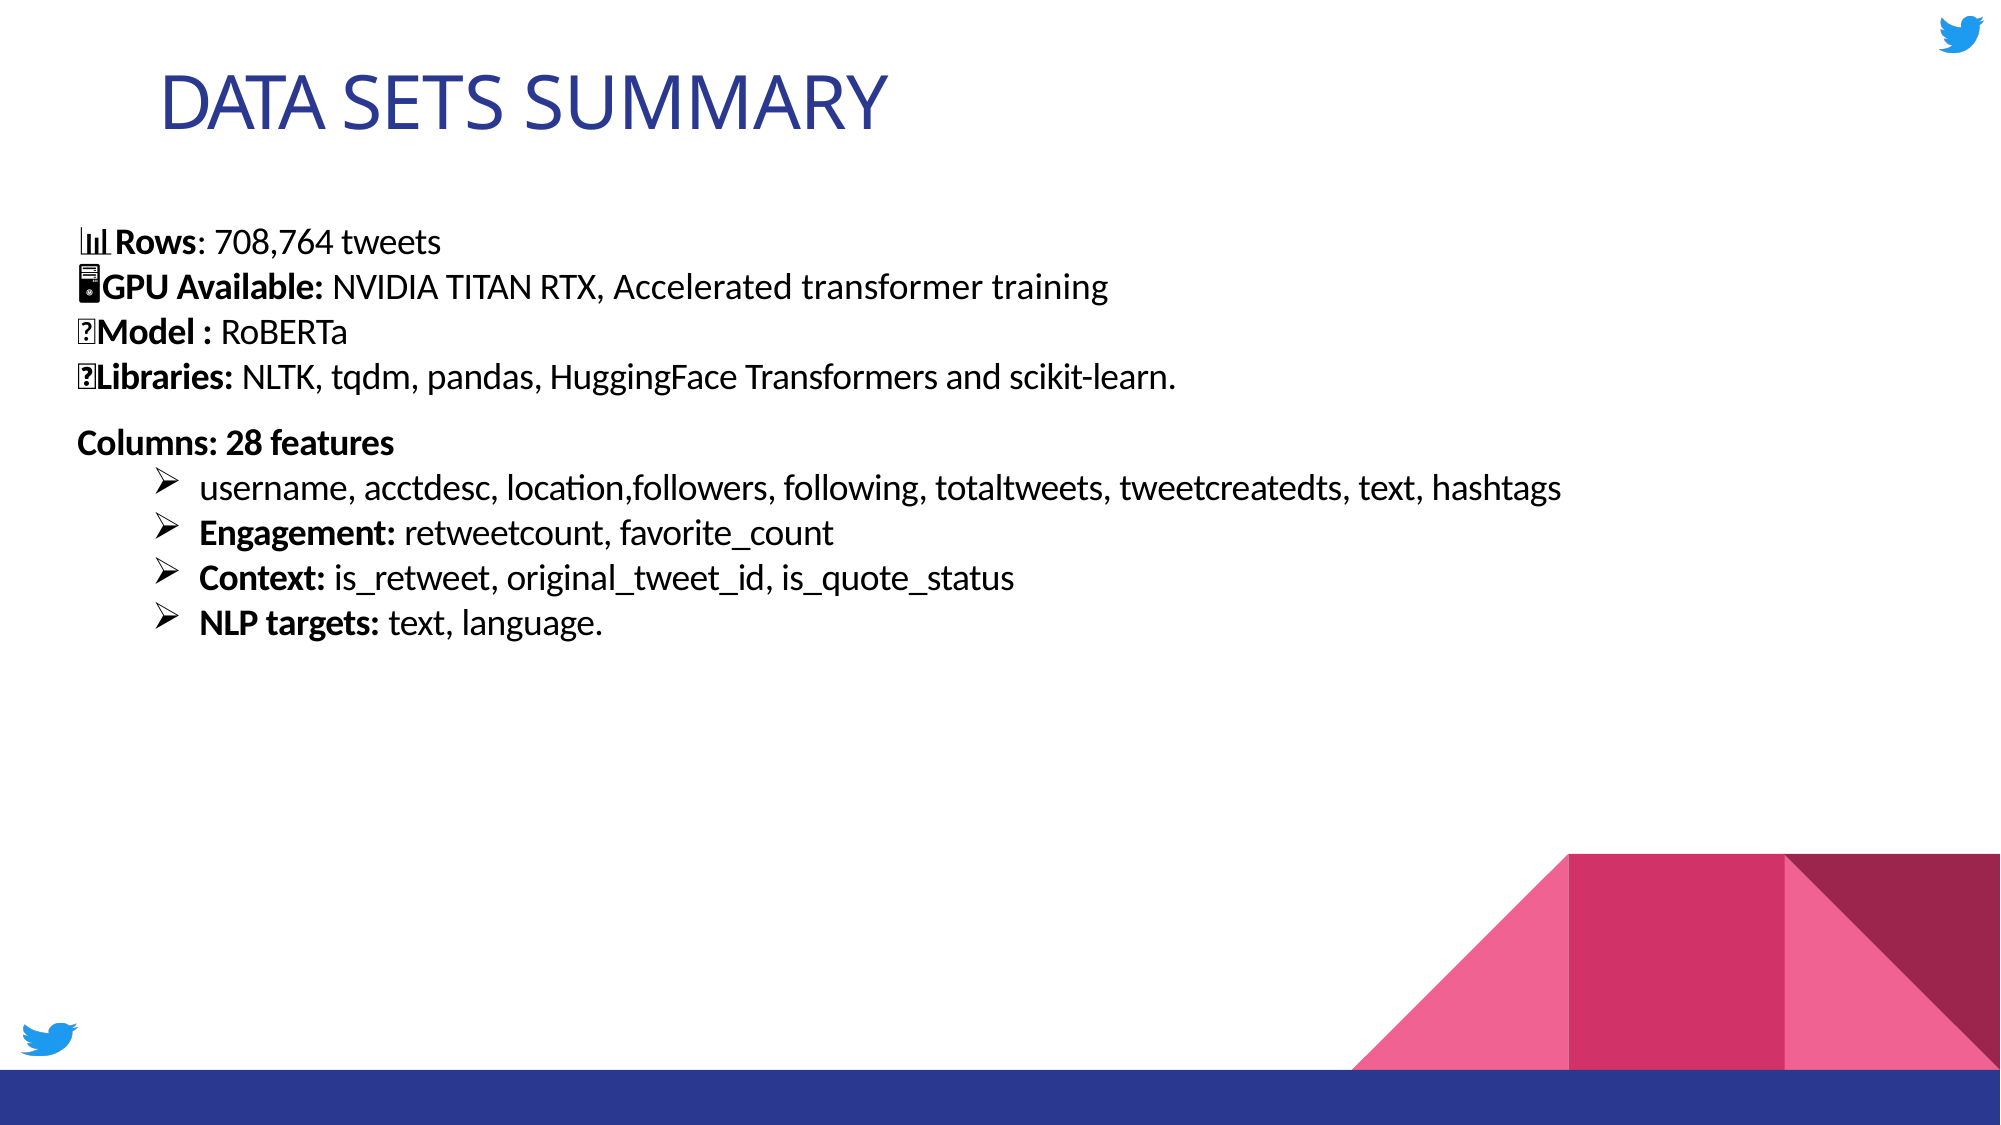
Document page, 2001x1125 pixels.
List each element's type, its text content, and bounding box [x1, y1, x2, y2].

text_box Columns: 28 features username, acctdesc, location,followers, following, totaltweets, tweetcreatedts, text, hashtags Engagement: retweetcount, favorite_count Context: is_retweet, original_tweet_id, is_quote_status NLP targets: text, language. [77, 412, 1601, 717]
picture [21, 1023, 78, 1056]
text_box 📊Rows: 708,764 tweets 🖥️GPU Available: NVIDIA TITAN RTX, Accelerated transformer training 🤖Model : RoBERTa 🧰Libraries: NLTK, tqdm, pandas, HuggingFace Transformers and scikit-learn. [77, 175, 1637, 485]
picture [1939, 16, 1984, 53]
title DATA SETS SUMMARY [136, 3, 1001, 175]
